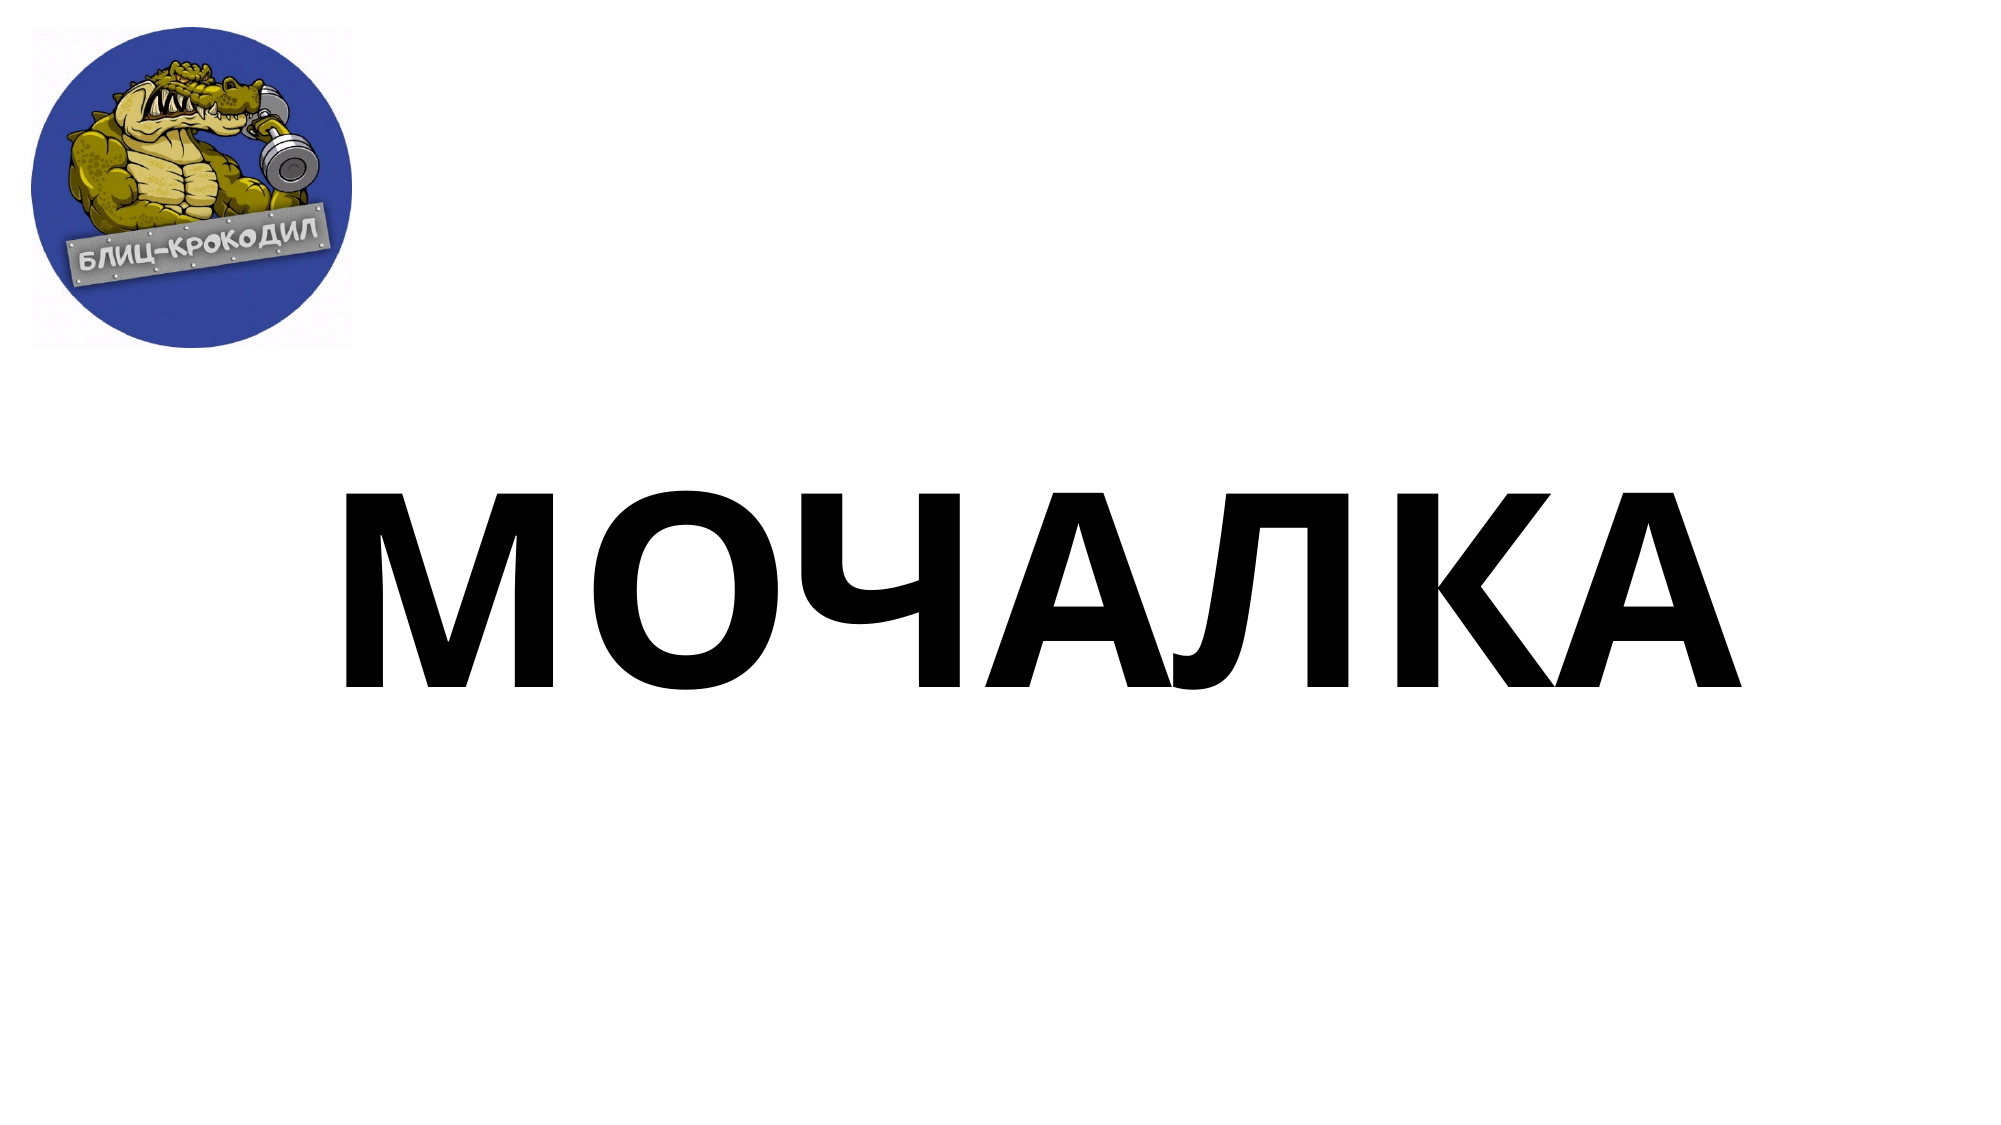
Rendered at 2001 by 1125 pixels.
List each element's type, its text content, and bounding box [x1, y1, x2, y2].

picture [31, 27, 352, 348]
title МОЧАЛКА [282, 361, 1783, 754]
